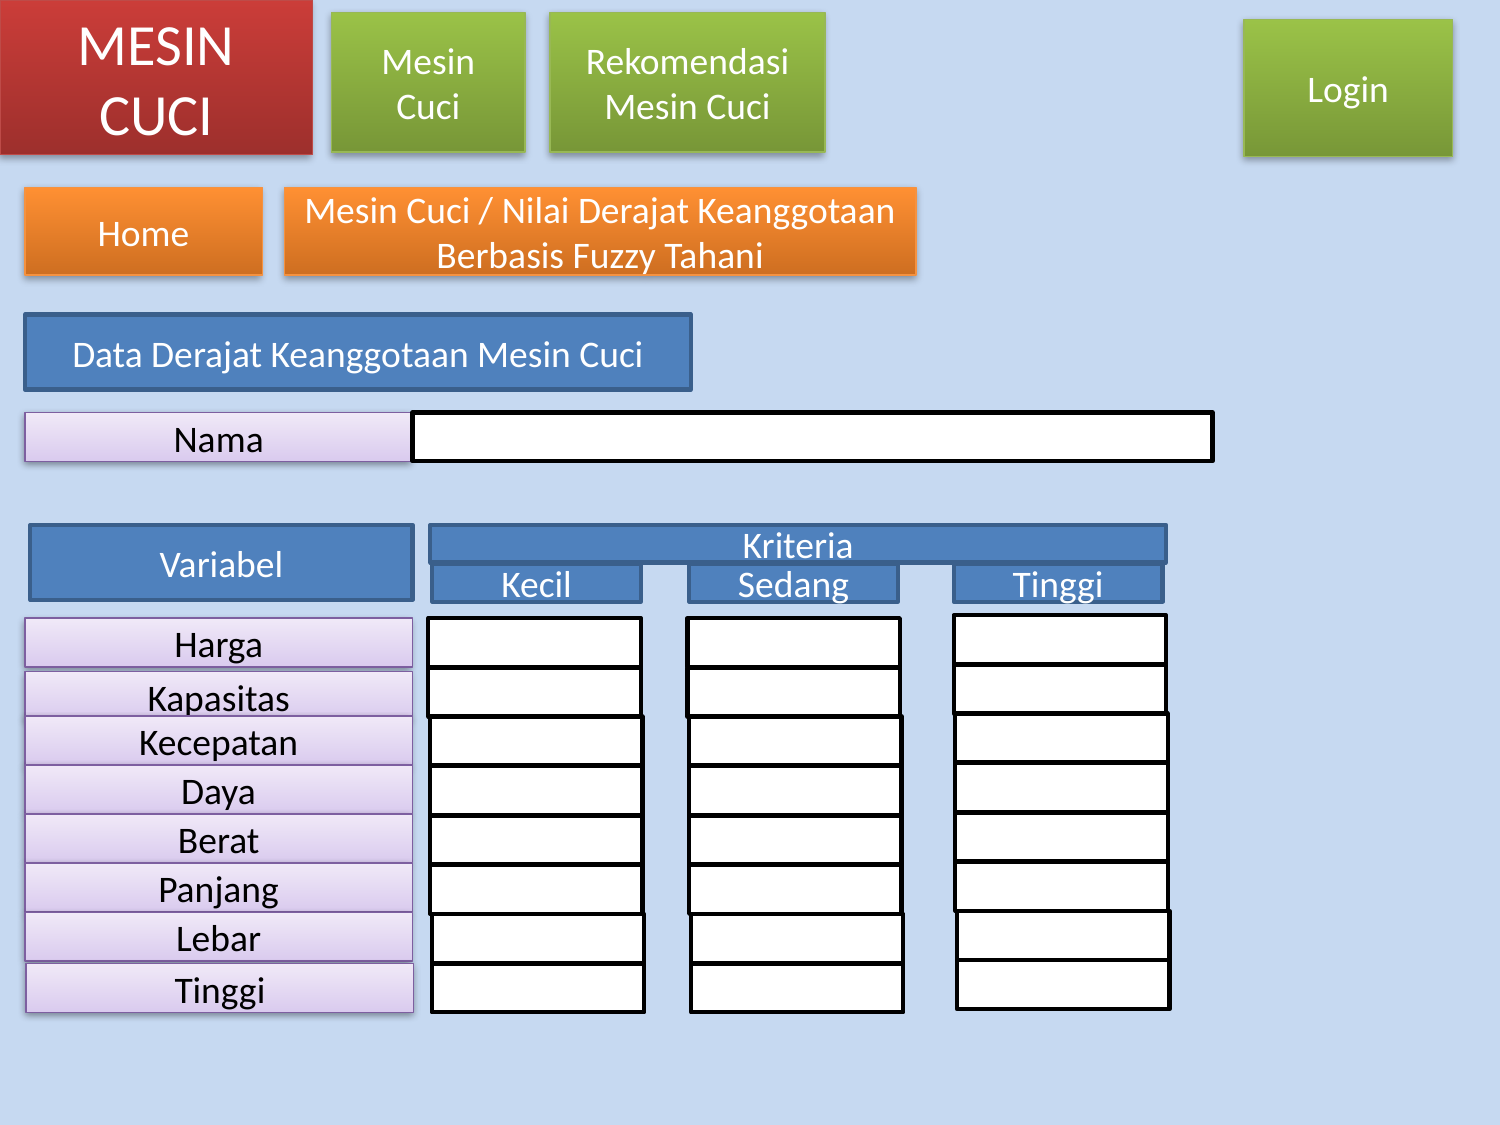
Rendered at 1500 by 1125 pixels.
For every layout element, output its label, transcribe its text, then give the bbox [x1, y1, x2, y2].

text_box [687, 764, 904, 813]
text_box [955, 958, 1172, 1011]
text_box [685, 616, 902, 666]
text_box Tinggi [952, 562, 1165, 604]
text_box Panjang [24, 862, 413, 912]
text_box [687, 863, 904, 916]
text_box [952, 613, 1168, 663]
text_box [953, 860, 1170, 913]
text_box [430, 912, 646, 961]
text_box Mesin Cuci / Nilai Derajat Keanggotaan Berbasis Fuzzy Tahani [284, 187, 917, 276]
text_box Tinggi [25, 963, 414, 1013]
text_box Mesin Cuci [331, 12, 526, 153]
text_box [430, 961, 646, 1014]
text_box [955, 909, 1172, 958]
text_box [687, 714, 904, 764]
text_box [953, 761, 1170, 810]
text_box Login [1243, 19, 1453, 157]
text_box [428, 863, 645, 916]
text_box Rekomendasi Mesin Cuci [549, 12, 826, 153]
text_box [685, 666, 902, 719]
text_box Harga [24, 617, 413, 668]
text_box [428, 764, 645, 813]
text_box [426, 666, 643, 719]
text_box Kriteria [428, 523, 1168, 565]
text_box [426, 616, 643, 666]
text_box Kapasitas [24, 671, 413, 715]
text_box [953, 711, 1170, 761]
text_box [428, 813, 645, 863]
text_box [953, 810, 1170, 860]
text_box [410, 410, 1215, 463]
text_box Nama [24, 412, 410, 462]
text_box [687, 813, 904, 863]
text_box Home [24, 187, 263, 276]
text_box Daya [24, 764, 413, 813]
text_box Kecil [430, 562, 643, 604]
text_box Berat [24, 813, 413, 862]
text_box [689, 961, 905, 1014]
text_box Sedang [687, 562, 900, 604]
text_box Data Derajat Keanggotaan Mesin Cuci [23, 312, 693, 392]
text_box MESIN CUCI [0, 0, 313, 155]
text_box Variabel [28, 523, 415, 602]
text_box [689, 912, 905, 961]
text_box [428, 714, 645, 764]
text_box Kecepatan [24, 715, 413, 764]
text_box Lebar [24, 912, 413, 962]
text_box [952, 663, 1168, 716]
